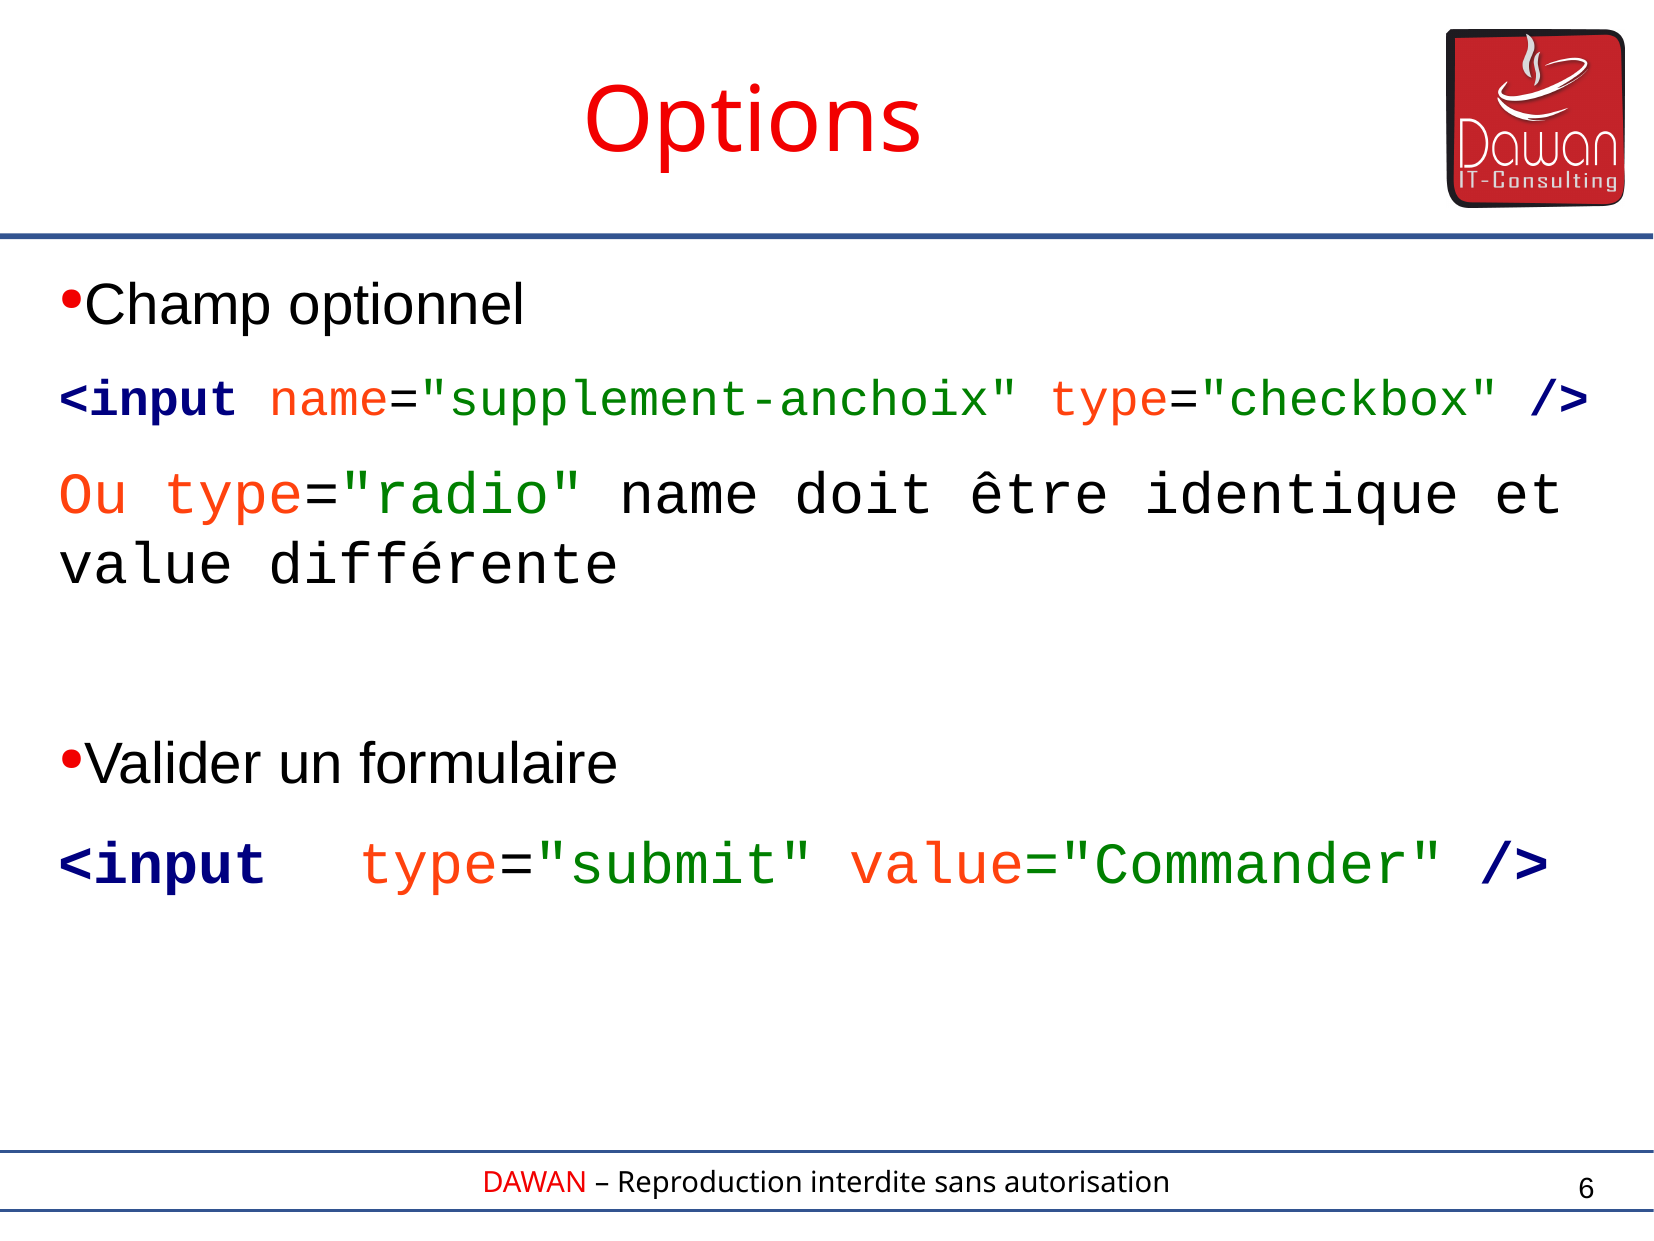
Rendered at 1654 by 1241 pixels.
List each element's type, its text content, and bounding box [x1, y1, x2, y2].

list Champ optionnel <input name="supplement-anchoix" type="checkbox" /> Ou type="radio" name doit être identique et value différente Valider un formulaire <input type="submit" value="Commander" /> [59, 265, 1595, 1094]
title Options [59, 24, 1447, 206]
picture [1446, 29, 1625, 208]
slide_number 6 [1535, 1169, 1595, 1233]
